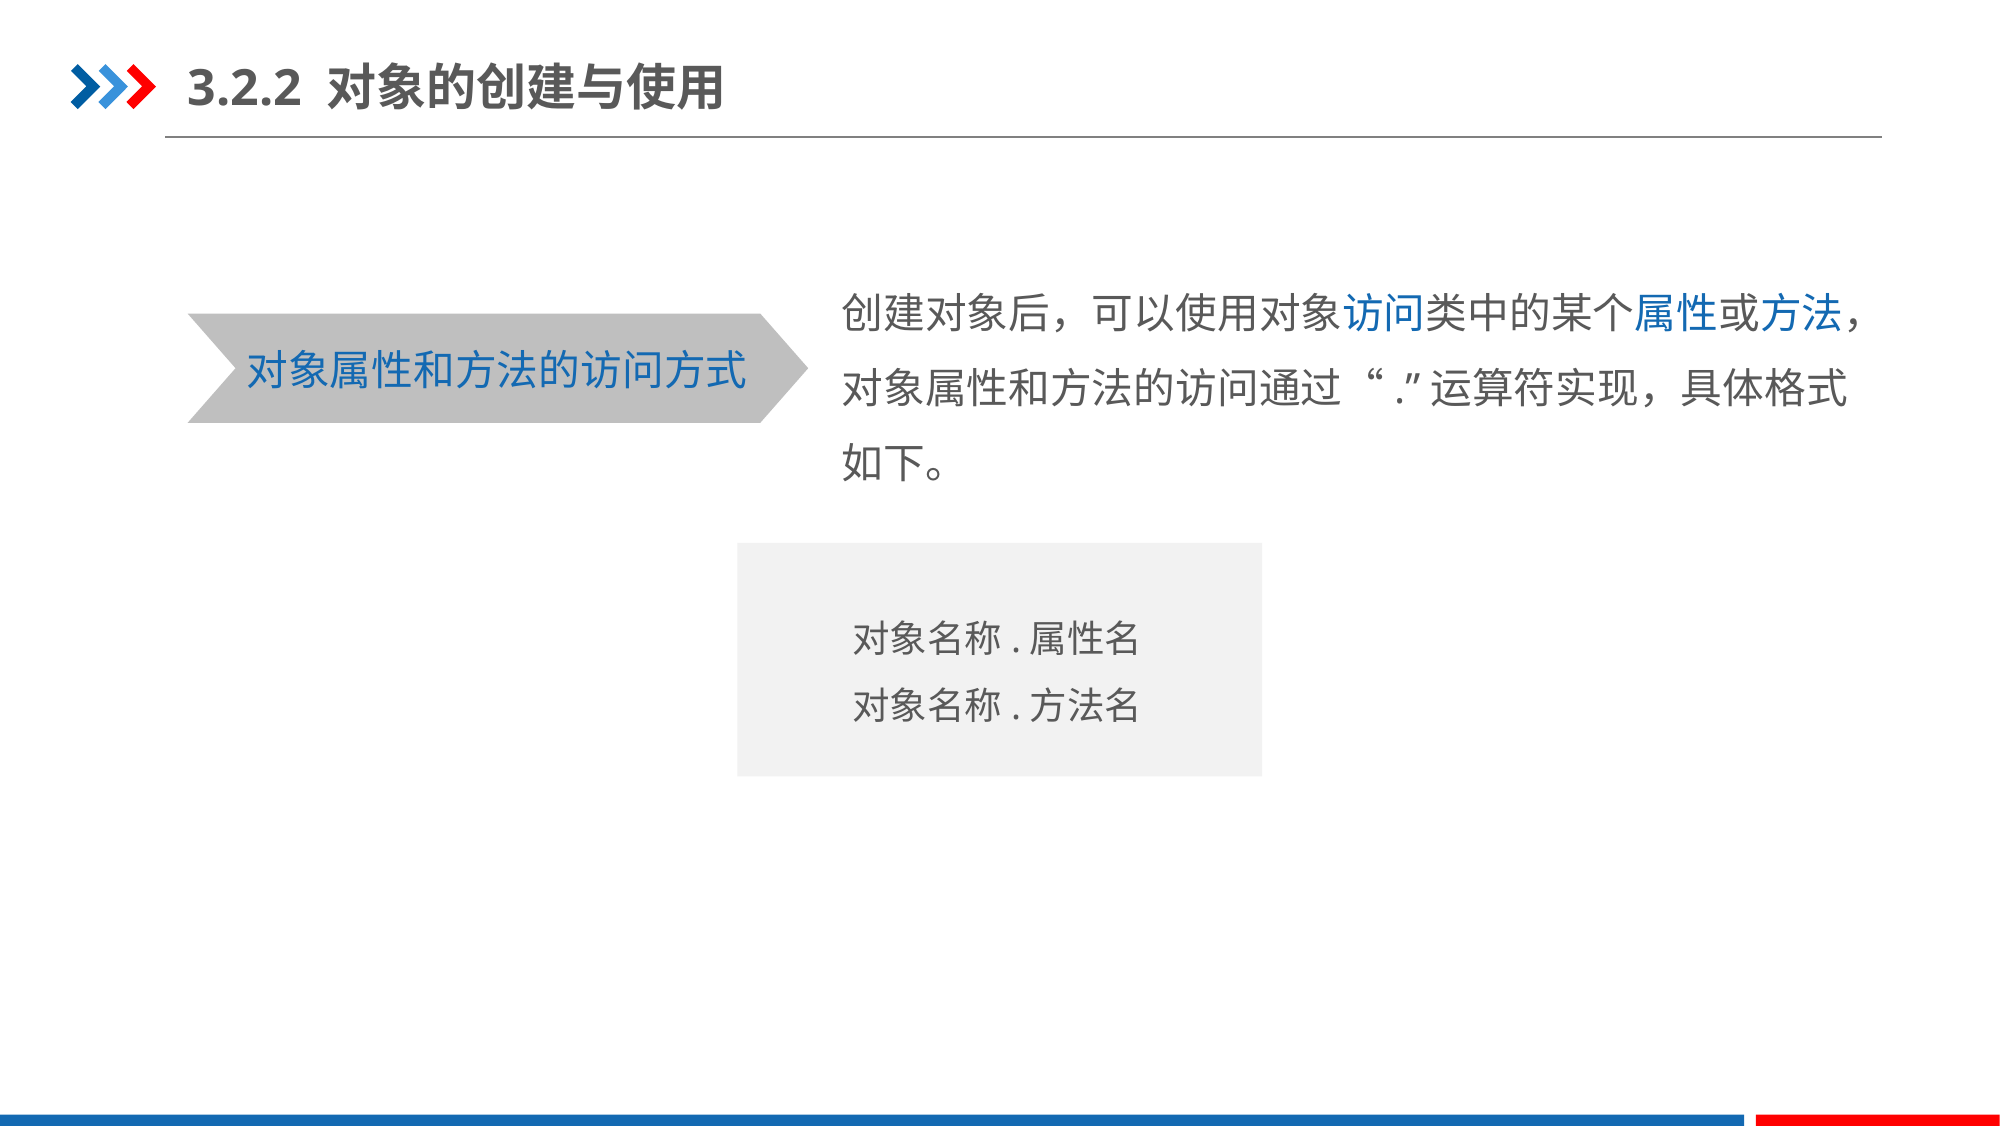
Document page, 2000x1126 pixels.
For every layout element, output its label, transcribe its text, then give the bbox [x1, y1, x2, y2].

text_box 对象名称.属性名 对象名称.方法名 [735, 541, 1264, 778]
text_box 创建对象后，可以使用对象访问类中的某个属性或方法，对象属性和方法的访问通过“.”运算符实现，具体格式如下。 [826, 253, 1884, 494]
text_box [187, 313, 809, 423]
text_box 3.2.2 对象的创建与使用 [187, 43, 827, 127]
text_box 对象属性和方法的访问方式 [231, 336, 763, 402]
